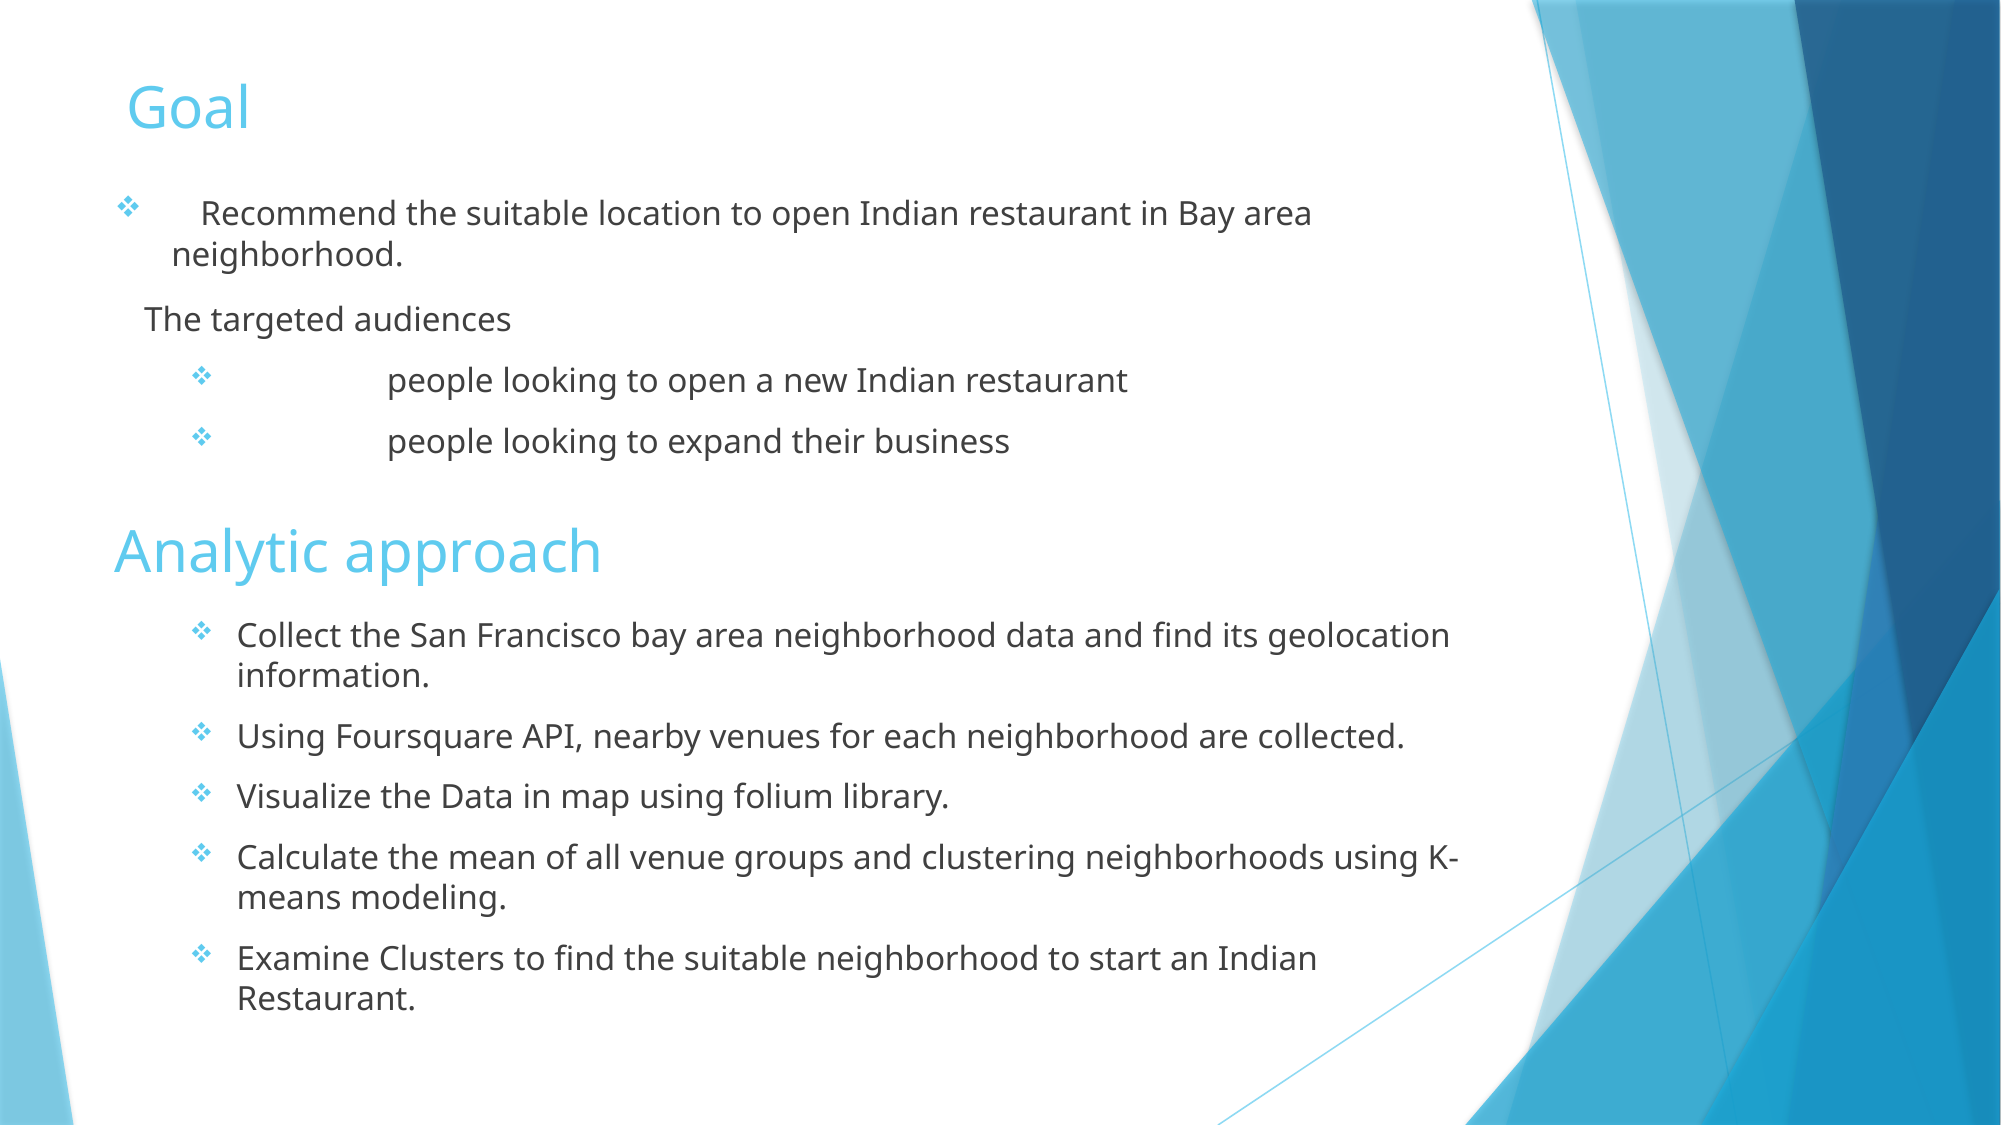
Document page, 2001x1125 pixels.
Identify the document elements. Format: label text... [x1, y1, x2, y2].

title Goal [111, 62, 1522, 155]
list Recommend the suitable location to open Indian restaurant in Bay area neighborhood. The targeted audiences people looking to open a new Indian restaurant people looking to expand their business [99, 180, 1556, 499]
text_box [1511, 651, 1522, 945]
text_box Collect the San Francisco bay area neighborhood data and find its geolocation information. Using Foursquare API, nearby venues for each neighborhood are collected. Visualize the Data in map using folium library. Calculate the mean of all venue groups and clustering neighborhoods using K-means modeling. Examine Clusters to find the suitable neighborhood to start an Indian Restaurant. [99, 606, 1511, 1025]
text_box Analytic approach [99, 506, 1511, 599]
